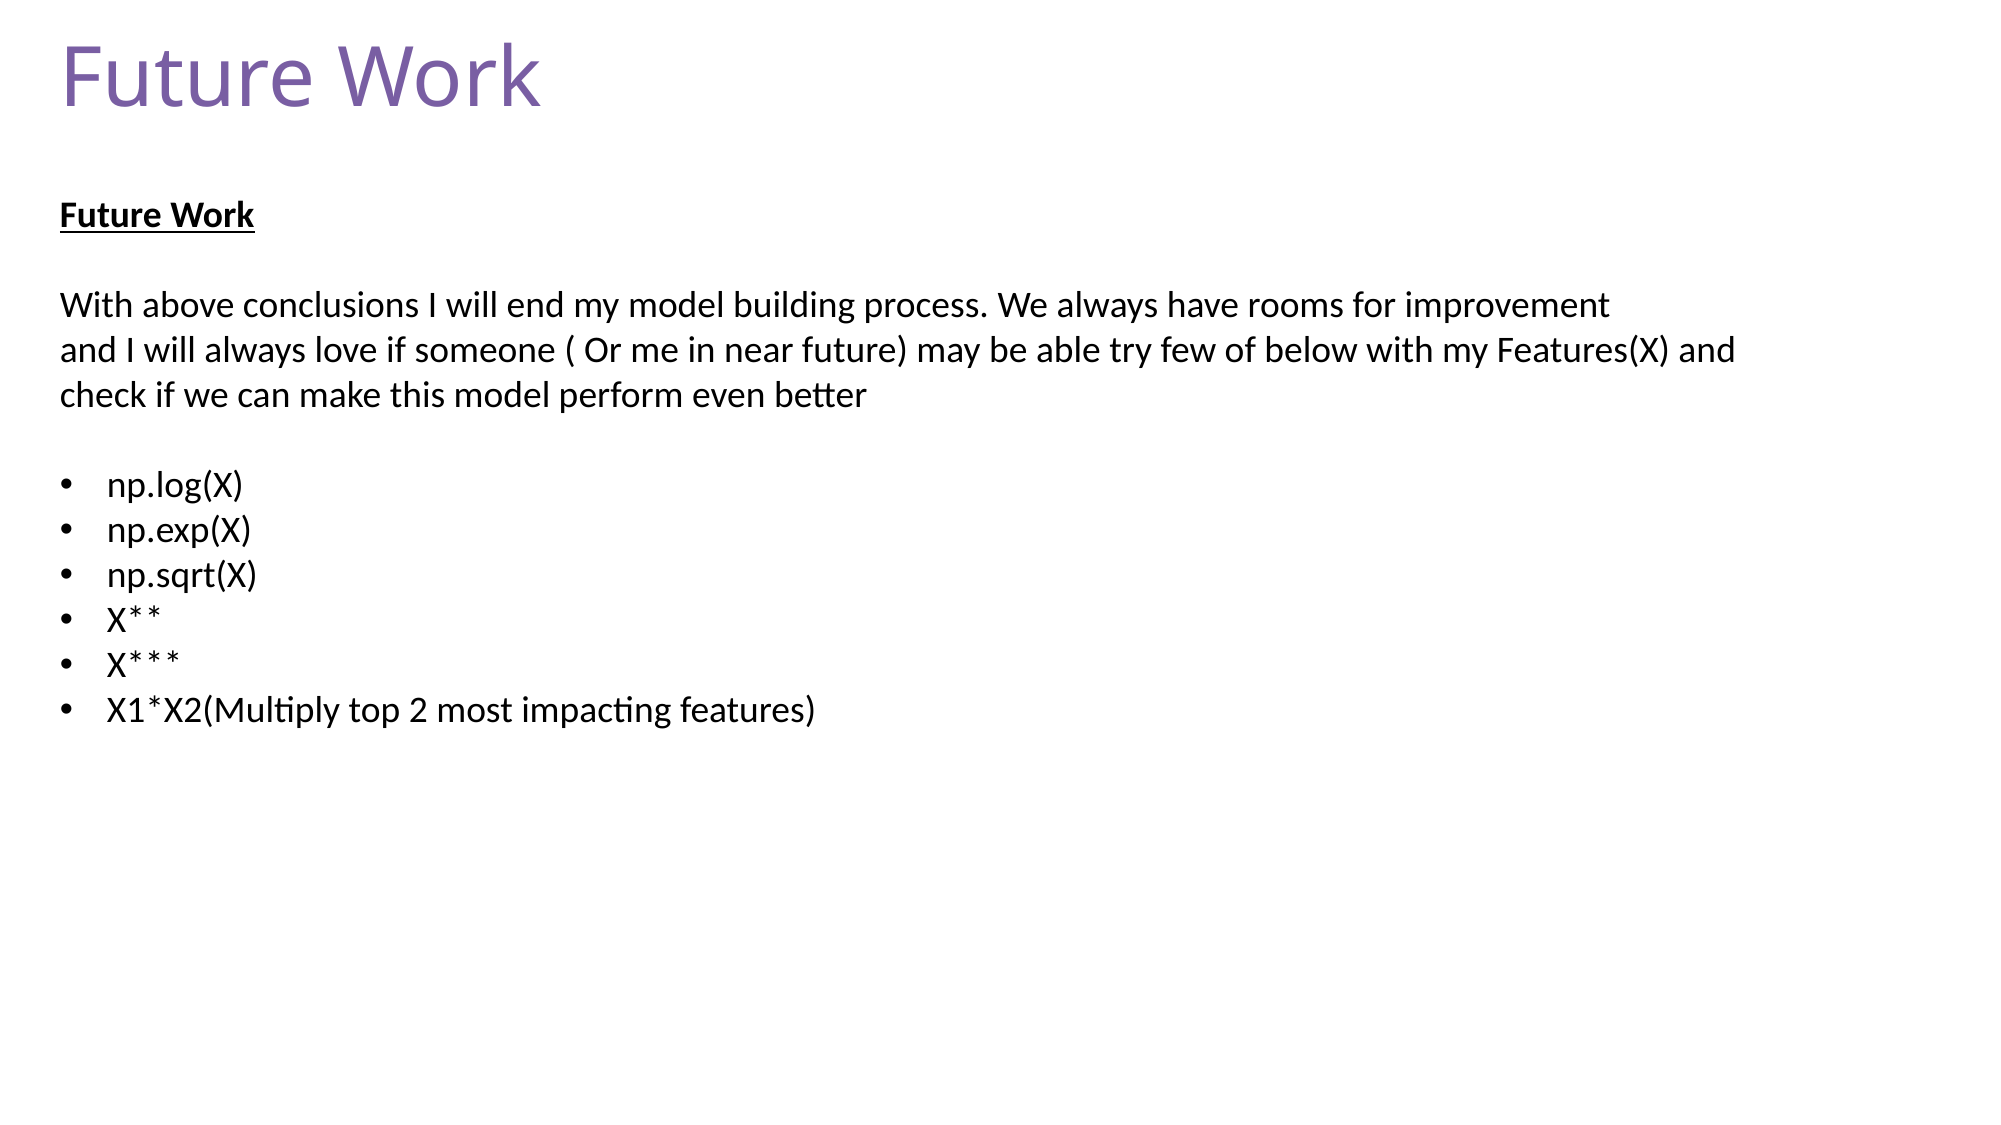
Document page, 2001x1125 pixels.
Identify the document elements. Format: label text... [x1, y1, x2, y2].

text_box Future Work With above conclusions I will end my model building process. We always have rooms for improvement and I will always love if someone ( Or me in near future) may be able try few of below with my Features(X) and check if we can make this model perform even better np.log(X) np.exp(X) np.sqrt(X) X** X*** X1*X2(Multiply top 2 most impacting features) [45, 183, 1773, 738]
text_box Future Work [45, 15, 1773, 140]
